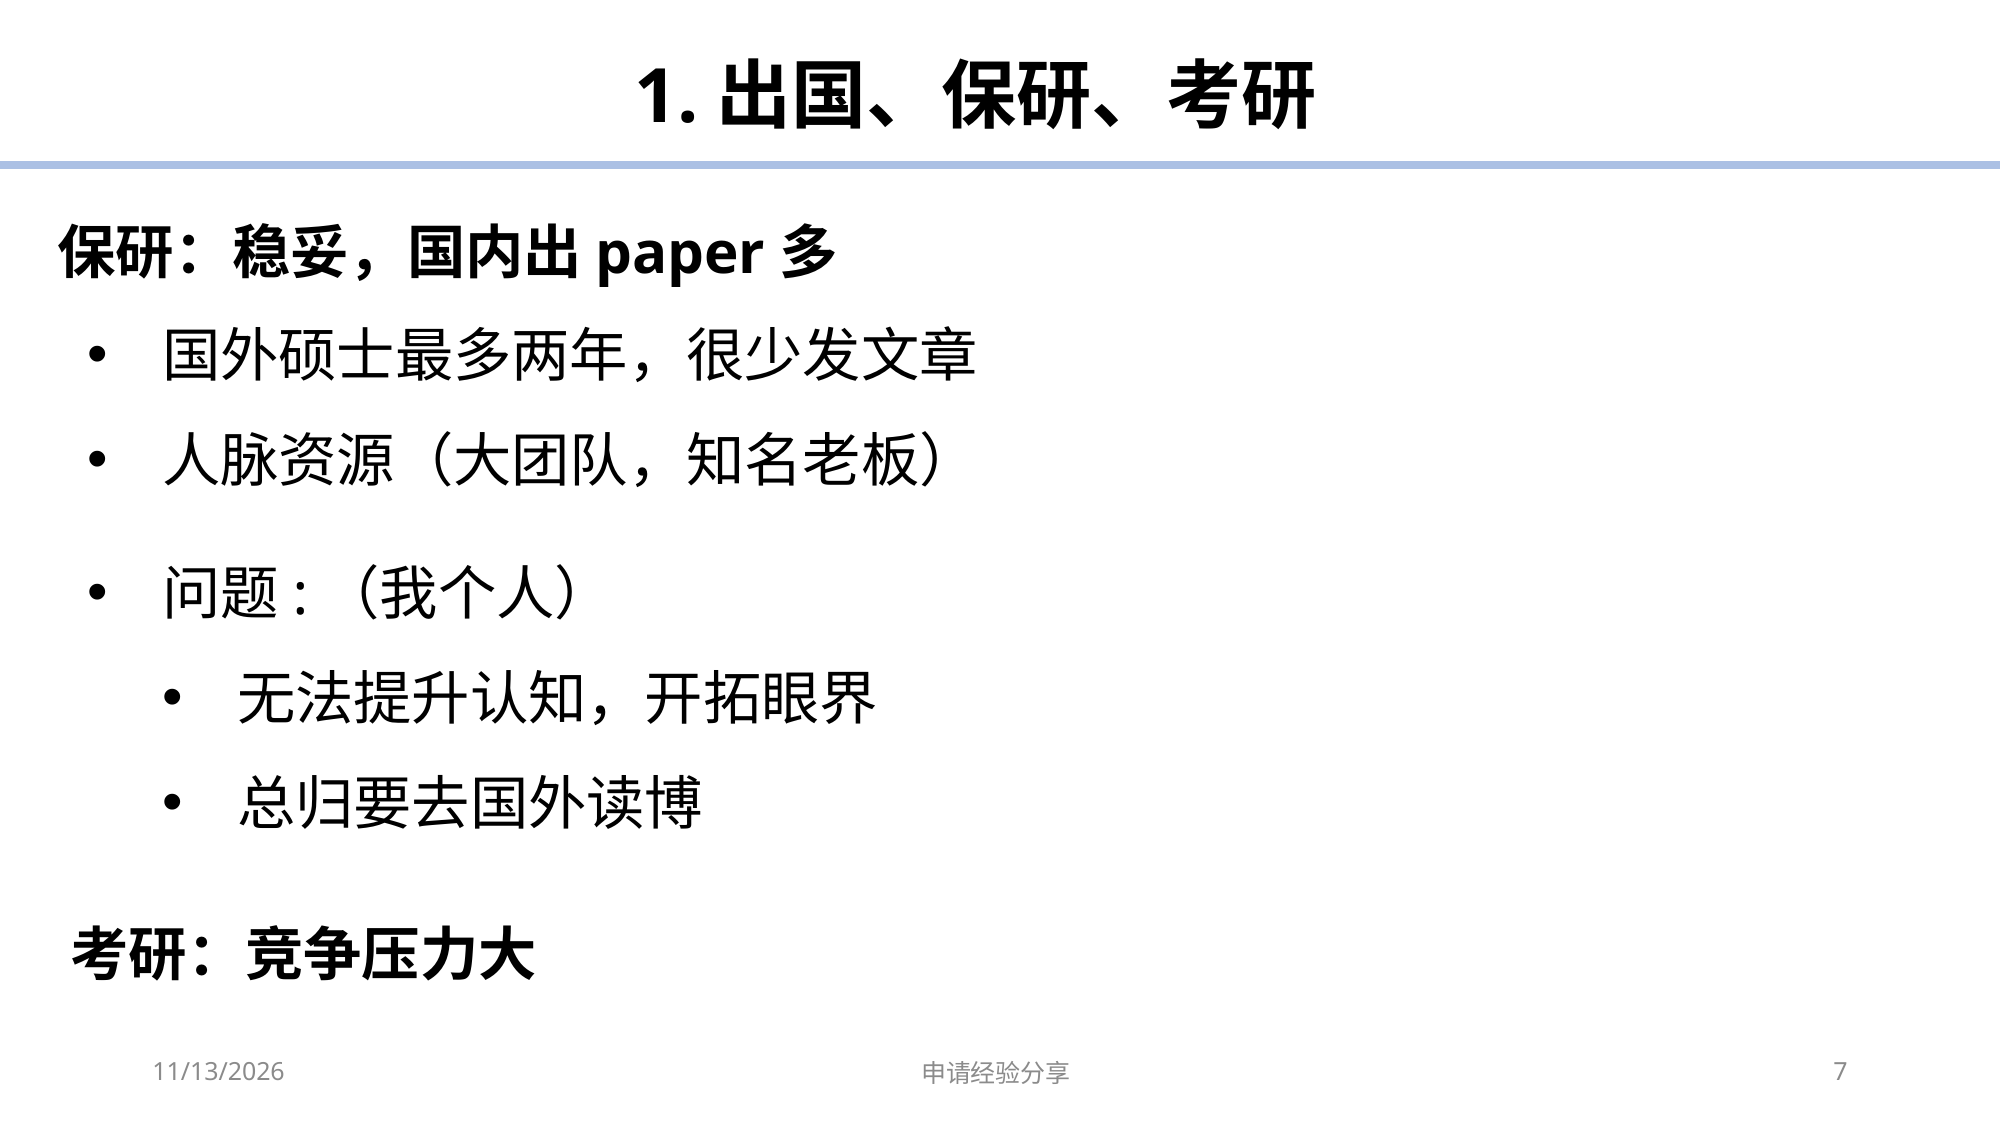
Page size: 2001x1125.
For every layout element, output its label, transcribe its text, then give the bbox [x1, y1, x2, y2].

slide_number 7 [1412, 1042, 1863, 1103]
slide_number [137, 1042, 588, 1103]
text_box 人脉资源（大团队，知名老板） [72, 416, 1638, 501]
text_box 考研：竞争压力大 [55, 909, 873, 995]
footer 申请经验分享 [662, 1042, 1338, 1103]
text_box 1.出国、保研、考研 [619, 39, 1338, 145]
text_box 问题:（我个人） 无法提升认知，开拓眼界 总归要去国外读博 [72, 513, 1638, 844]
text_box 保研：稳妥，国内出paper多 [42, 207, 1413, 293]
text_box 国外硕士最多两年，很少发文章 [72, 310, 1638, 396]
